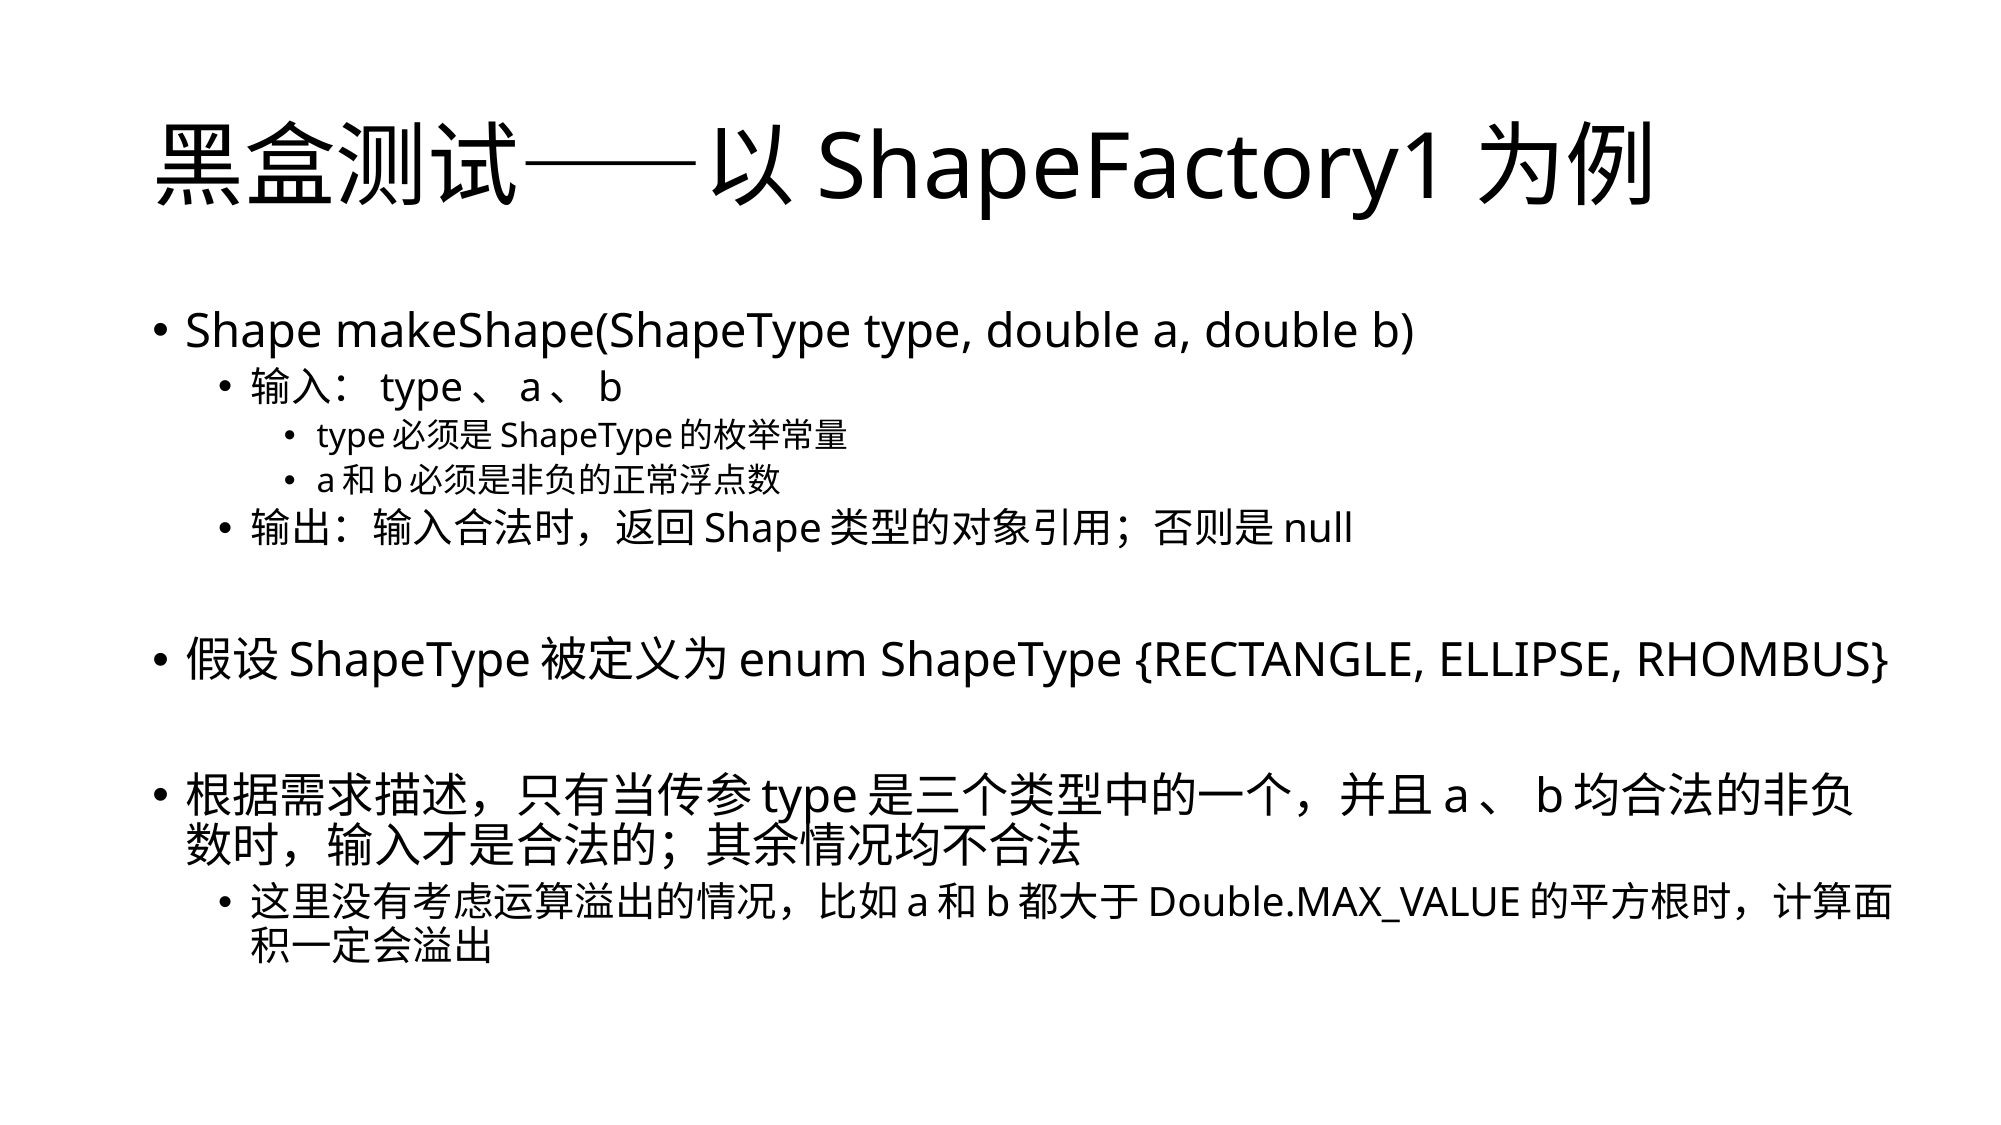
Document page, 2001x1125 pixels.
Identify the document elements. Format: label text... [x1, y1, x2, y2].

list Shape makeShape(ShapeType type, double a, double b) 输入：type、a、b type必须是ShapeType的枚举常量 a和b必须是非负的正常浮点数 输出：输入合法时，返回Shape类型的对象引用；否则是null 假设ShapeType被定义为enum ShapeType {RECTANGLE, ELLIPSE, RHOMBUS} 根据需求描述，只有当传参type是三个类型中的一个，并且a、b均合法的非负数时，输入才是合法的；其余情况均不合法 这里没有考虑运算溢出的情况，比如a和b都大于Double.MAX_VALUE的平方根时，计算面积一定会溢出 [137, 299, 1915, 1014]
title 黑盒测试——以ShapeFactory1为例 [137, 59, 1863, 278]
